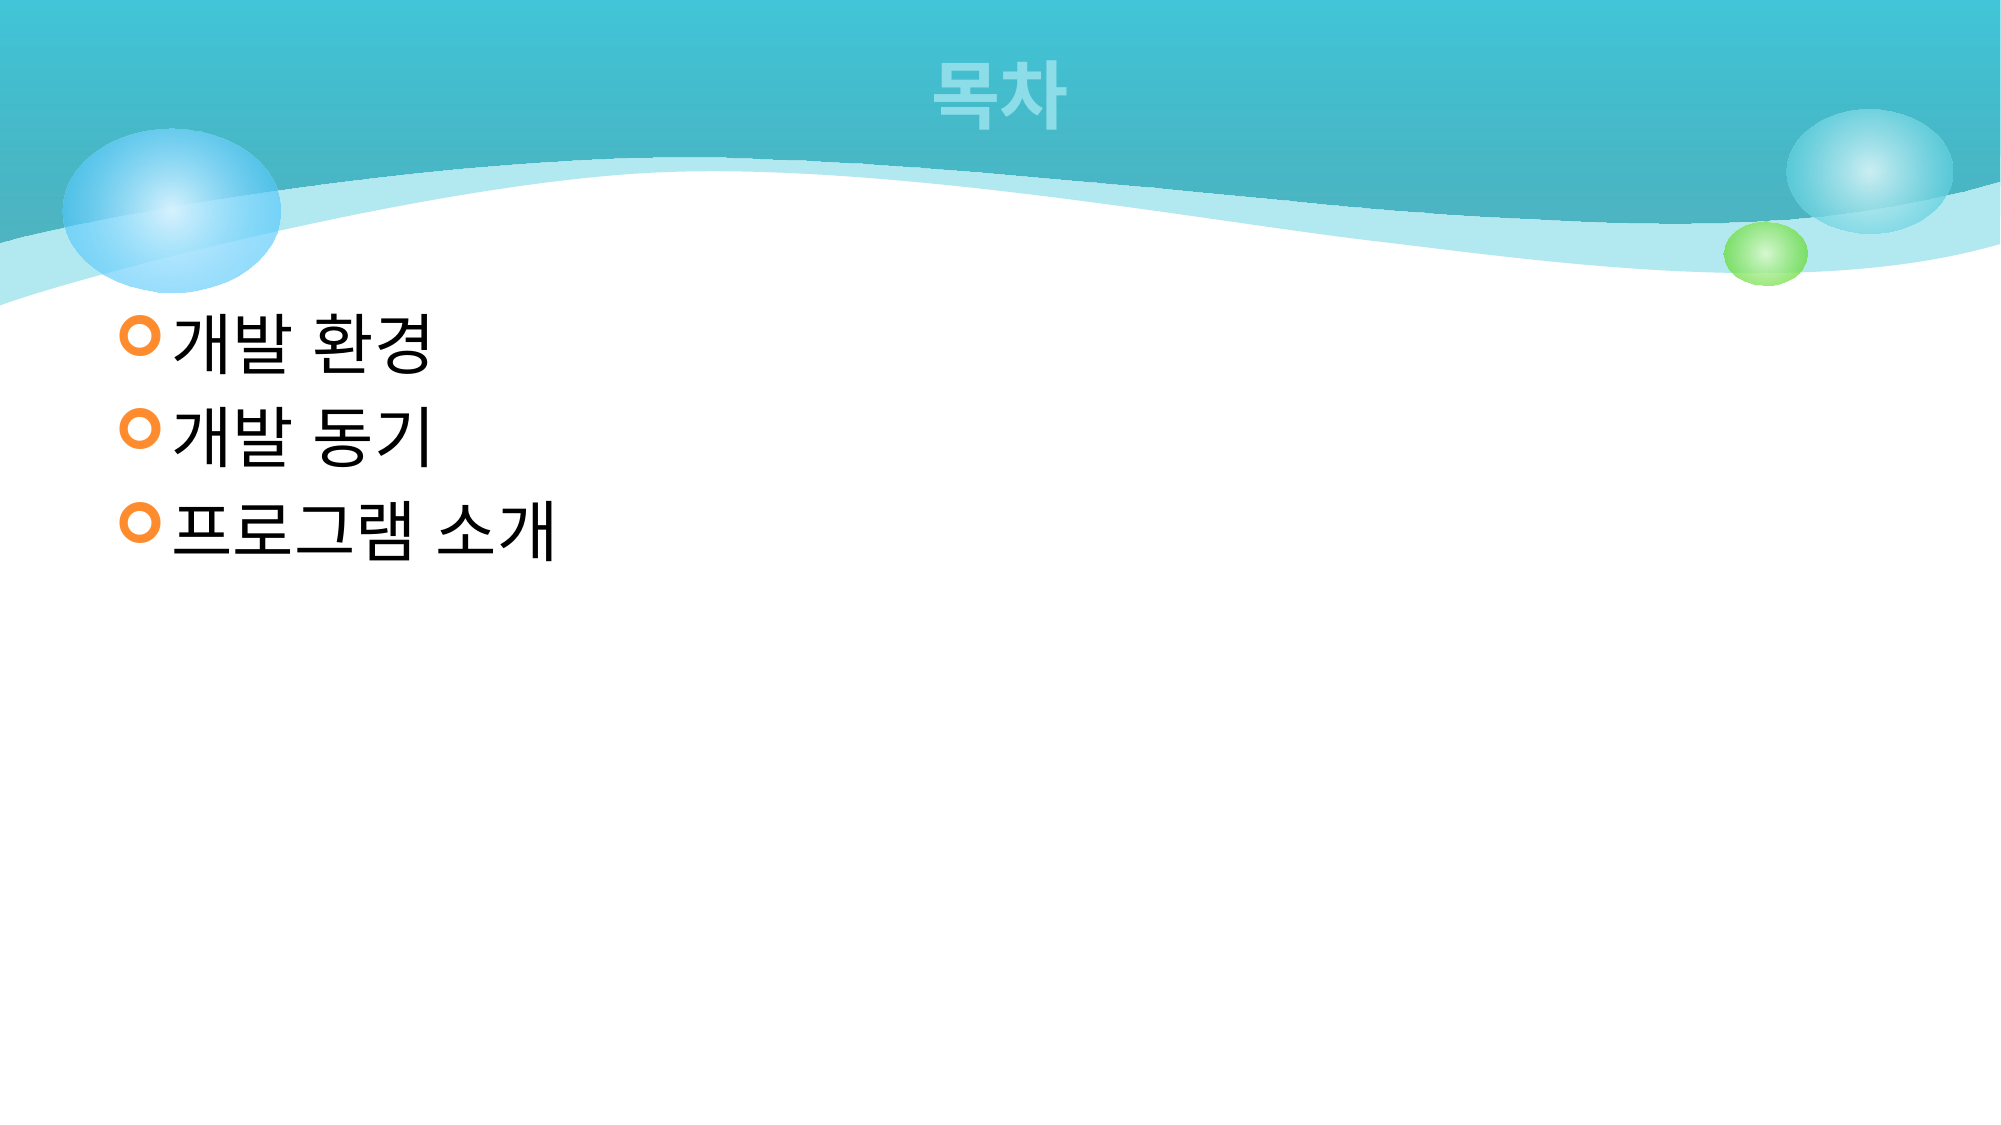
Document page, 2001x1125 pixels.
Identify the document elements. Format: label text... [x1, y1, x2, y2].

list 개발 환경 개발 동기 프로그램 소개 [99, 295, 1900, 1038]
title 목차 [99, 0, 1900, 188]
